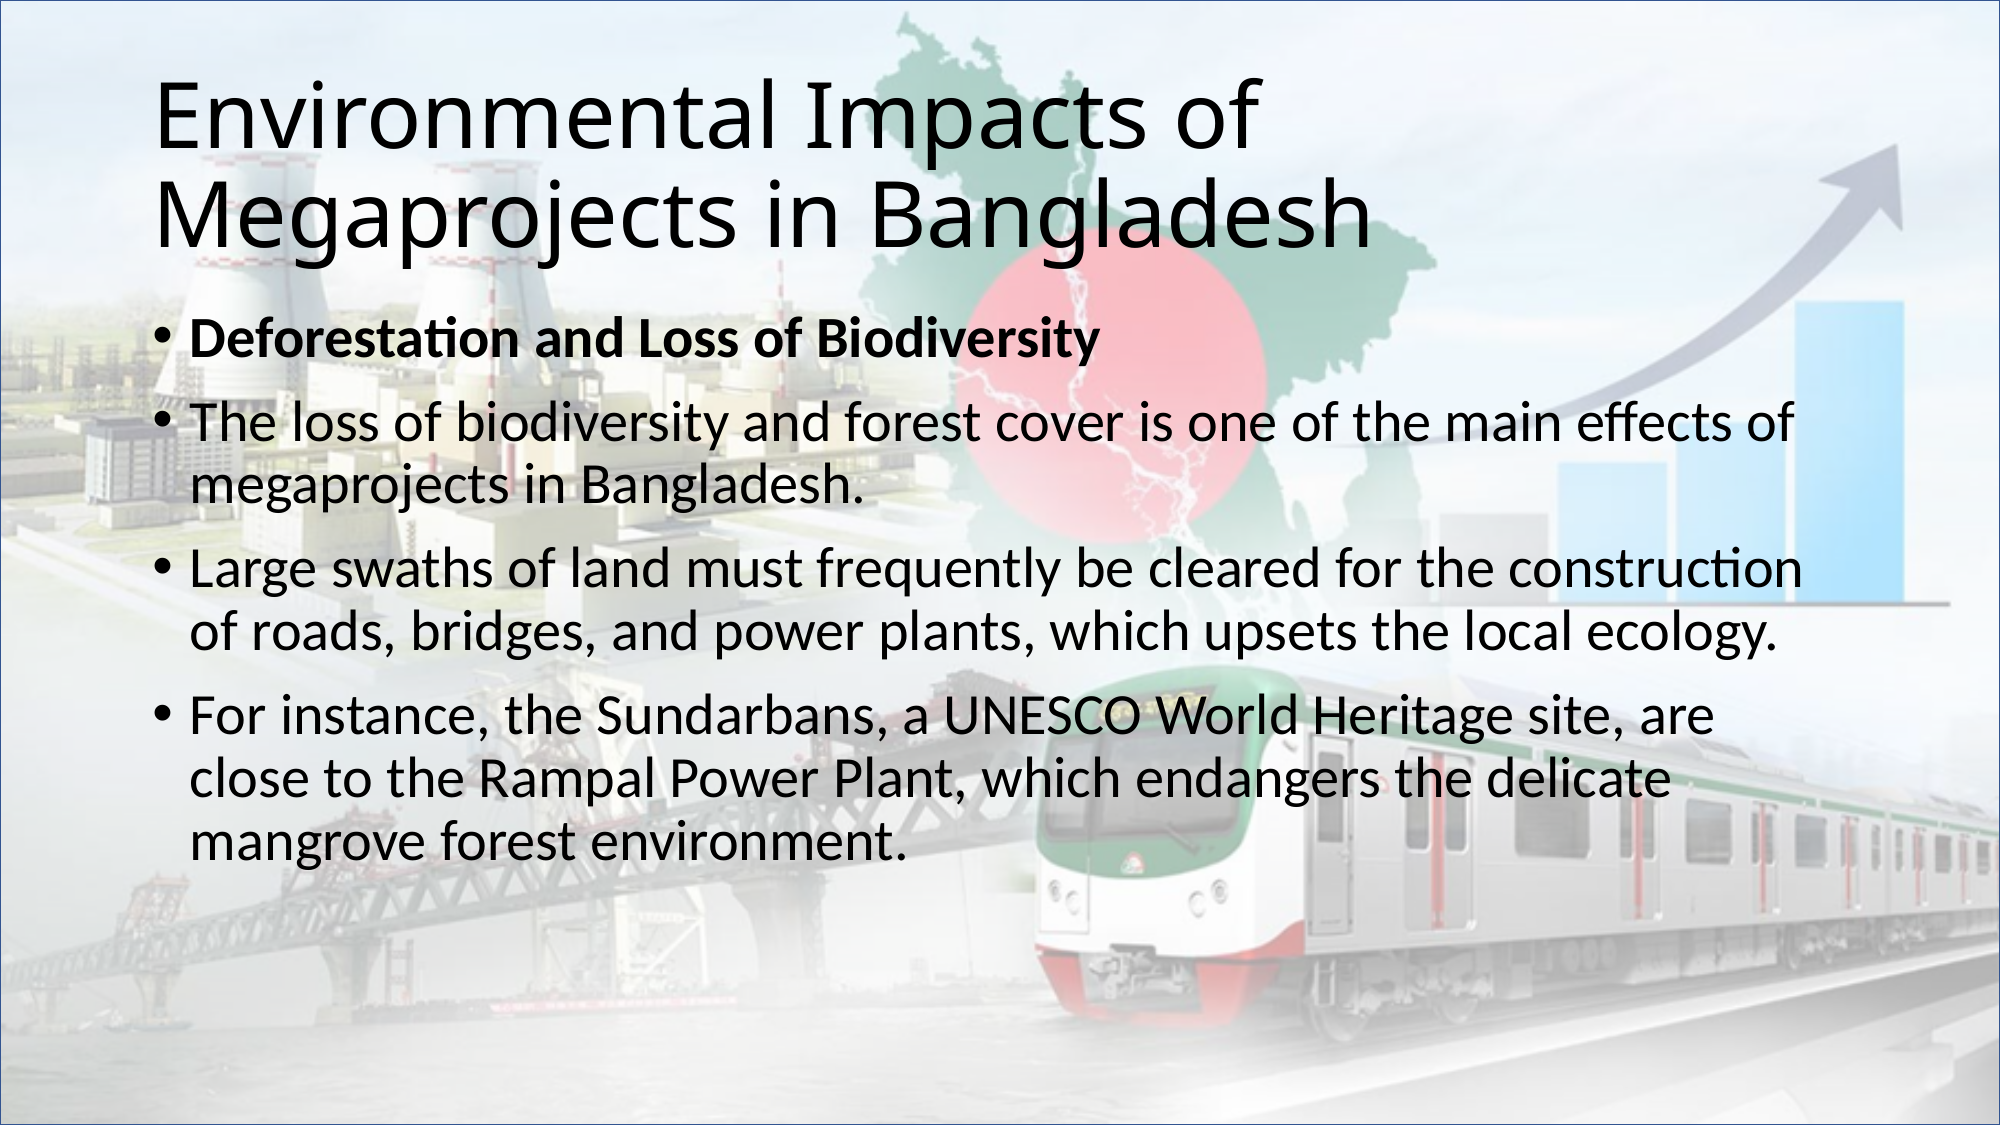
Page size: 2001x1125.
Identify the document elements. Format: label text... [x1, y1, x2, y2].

list Deforestation and Loss of Biodiversity The loss of biodiversity and forest cover is one of the main effects of megaprojects in Bangladesh. Large swaths of land must frequently be cleared for the construction of roads, bridges, and power plants, which upsets the local ecology. For instance, the Sundarbans, a UNESCO World Heritage site, are close to the Rampal Power Plant, which endangers the delicate mangrove forest environment. [137, 299, 1863, 1014]
text_box [0, 0, 2000, 1125]
title Environmental Impacts of Megaprojects in Bangladesh [137, 59, 1863, 278]
